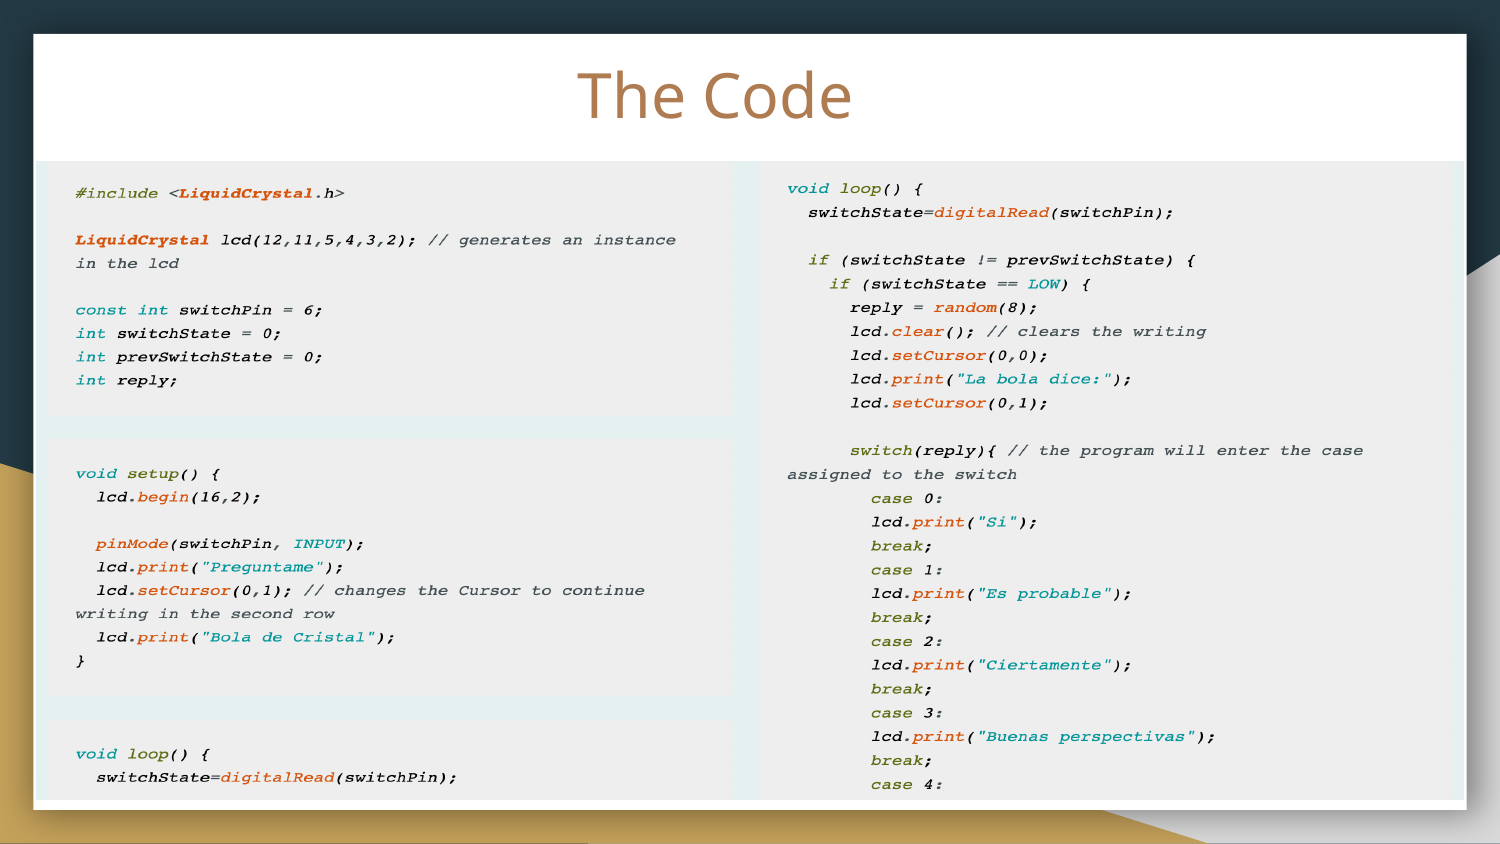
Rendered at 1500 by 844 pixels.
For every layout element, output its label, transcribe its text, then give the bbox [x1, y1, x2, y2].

title The Code [562, 41, 896, 151]
picture [36, 161, 1464, 800]
